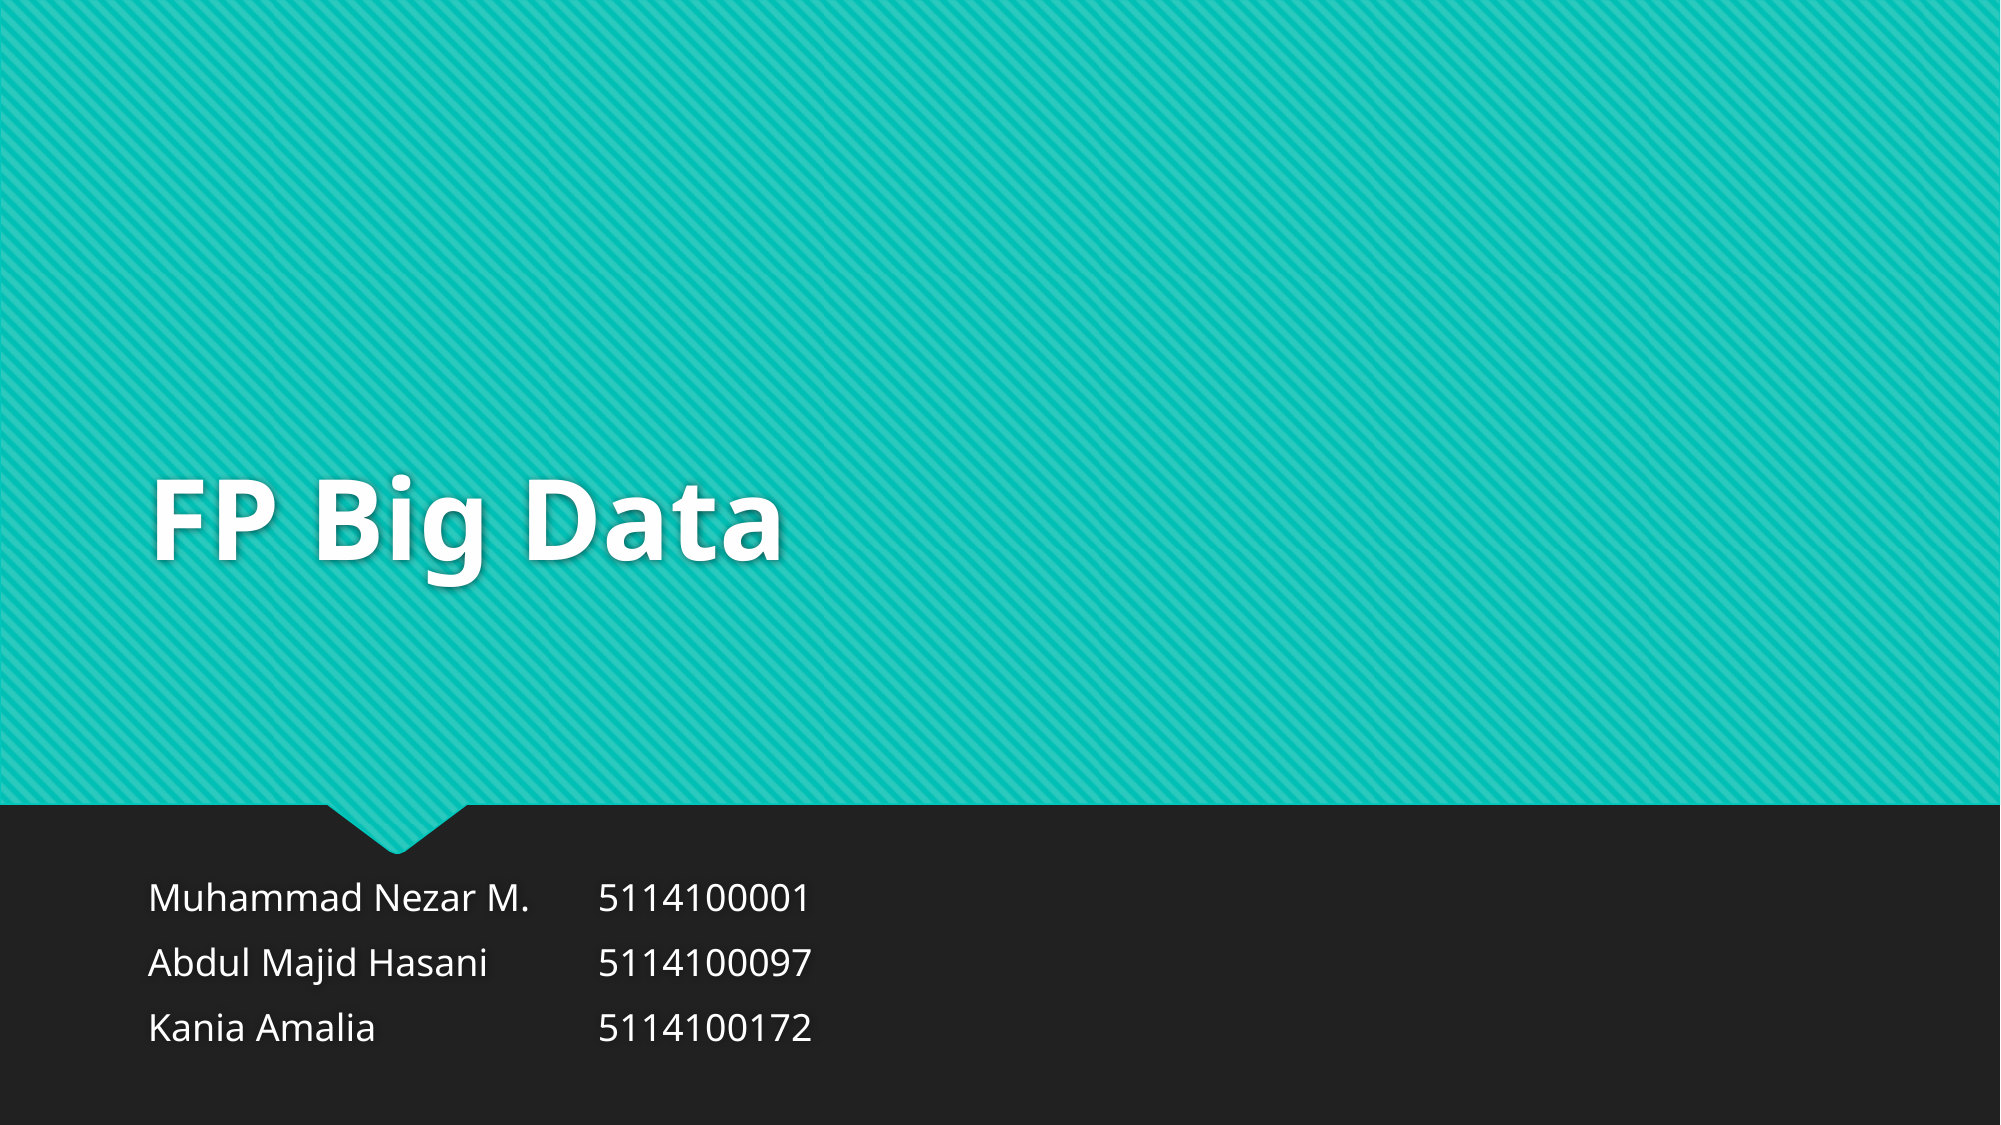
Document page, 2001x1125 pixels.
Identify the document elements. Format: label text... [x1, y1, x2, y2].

subtitle Muhammad Nezar M. 5114100001 Abdul Majid Hasani 5114100097 Kania Amalia 5114100172 [132, 866, 1888, 1077]
title FP Big Data [132, 237, 1868, 726]
